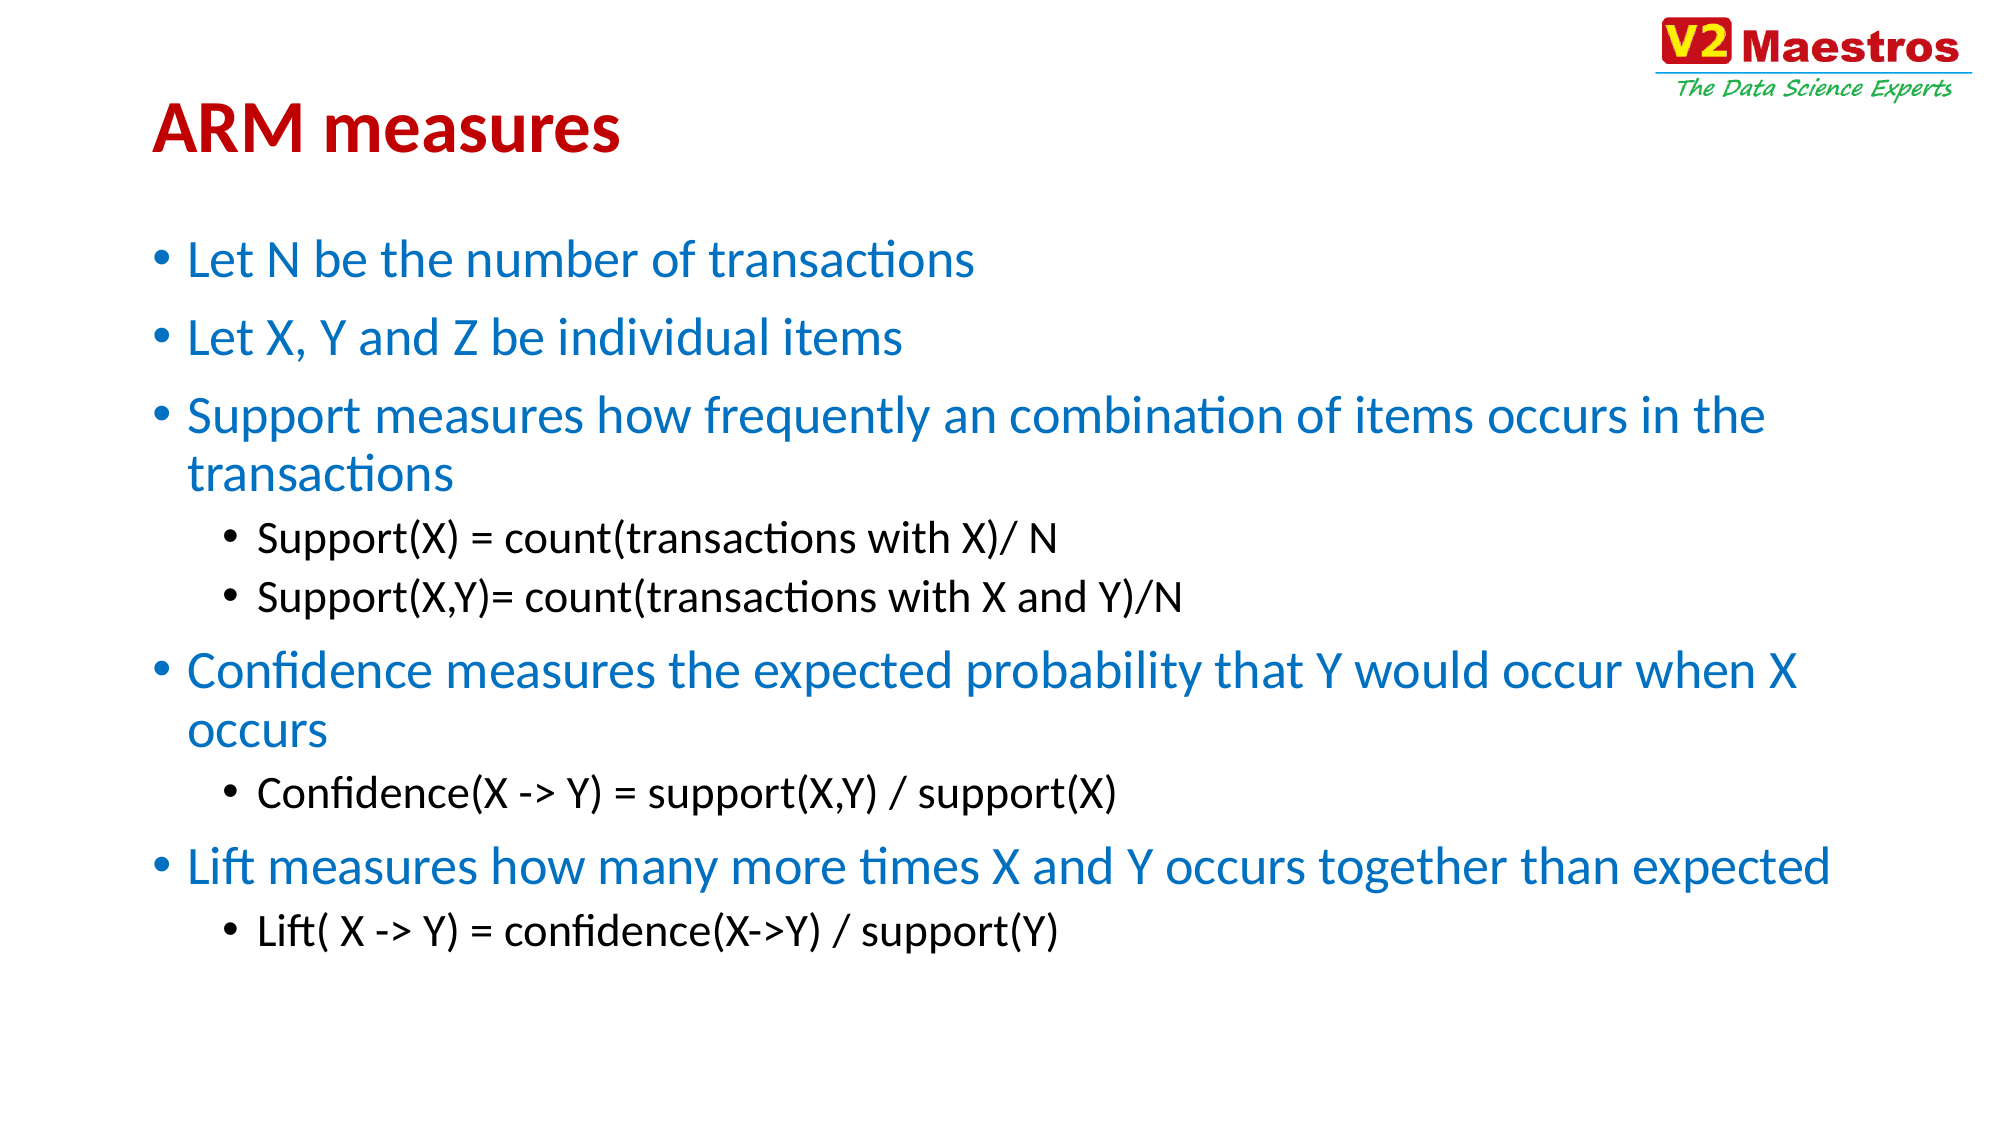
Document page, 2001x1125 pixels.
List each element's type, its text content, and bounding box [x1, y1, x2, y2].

picture [1863, 74, 1973, 110]
list Let N be the number of transactions Let X, Y and Z be individual items Support measures how frequently an combination of items occurs in the transactions Support(X) = count(transactions with X)/ N Support(X,Y)= count(transactions with X and Y)/N Confidence measures the expected probability that Y would occur when X occurs Confidence(X -> Y) = support(X,Y) / support(X) Lift measures how many more times X and Y occurs together than expected Lift( X -> Y) = confidence(X->Y) / support(Y) [137, 223, 1863, 1014]
title ARM measures [137, 59, 1863, 196]
picture [1654, 10, 1973, 71]
